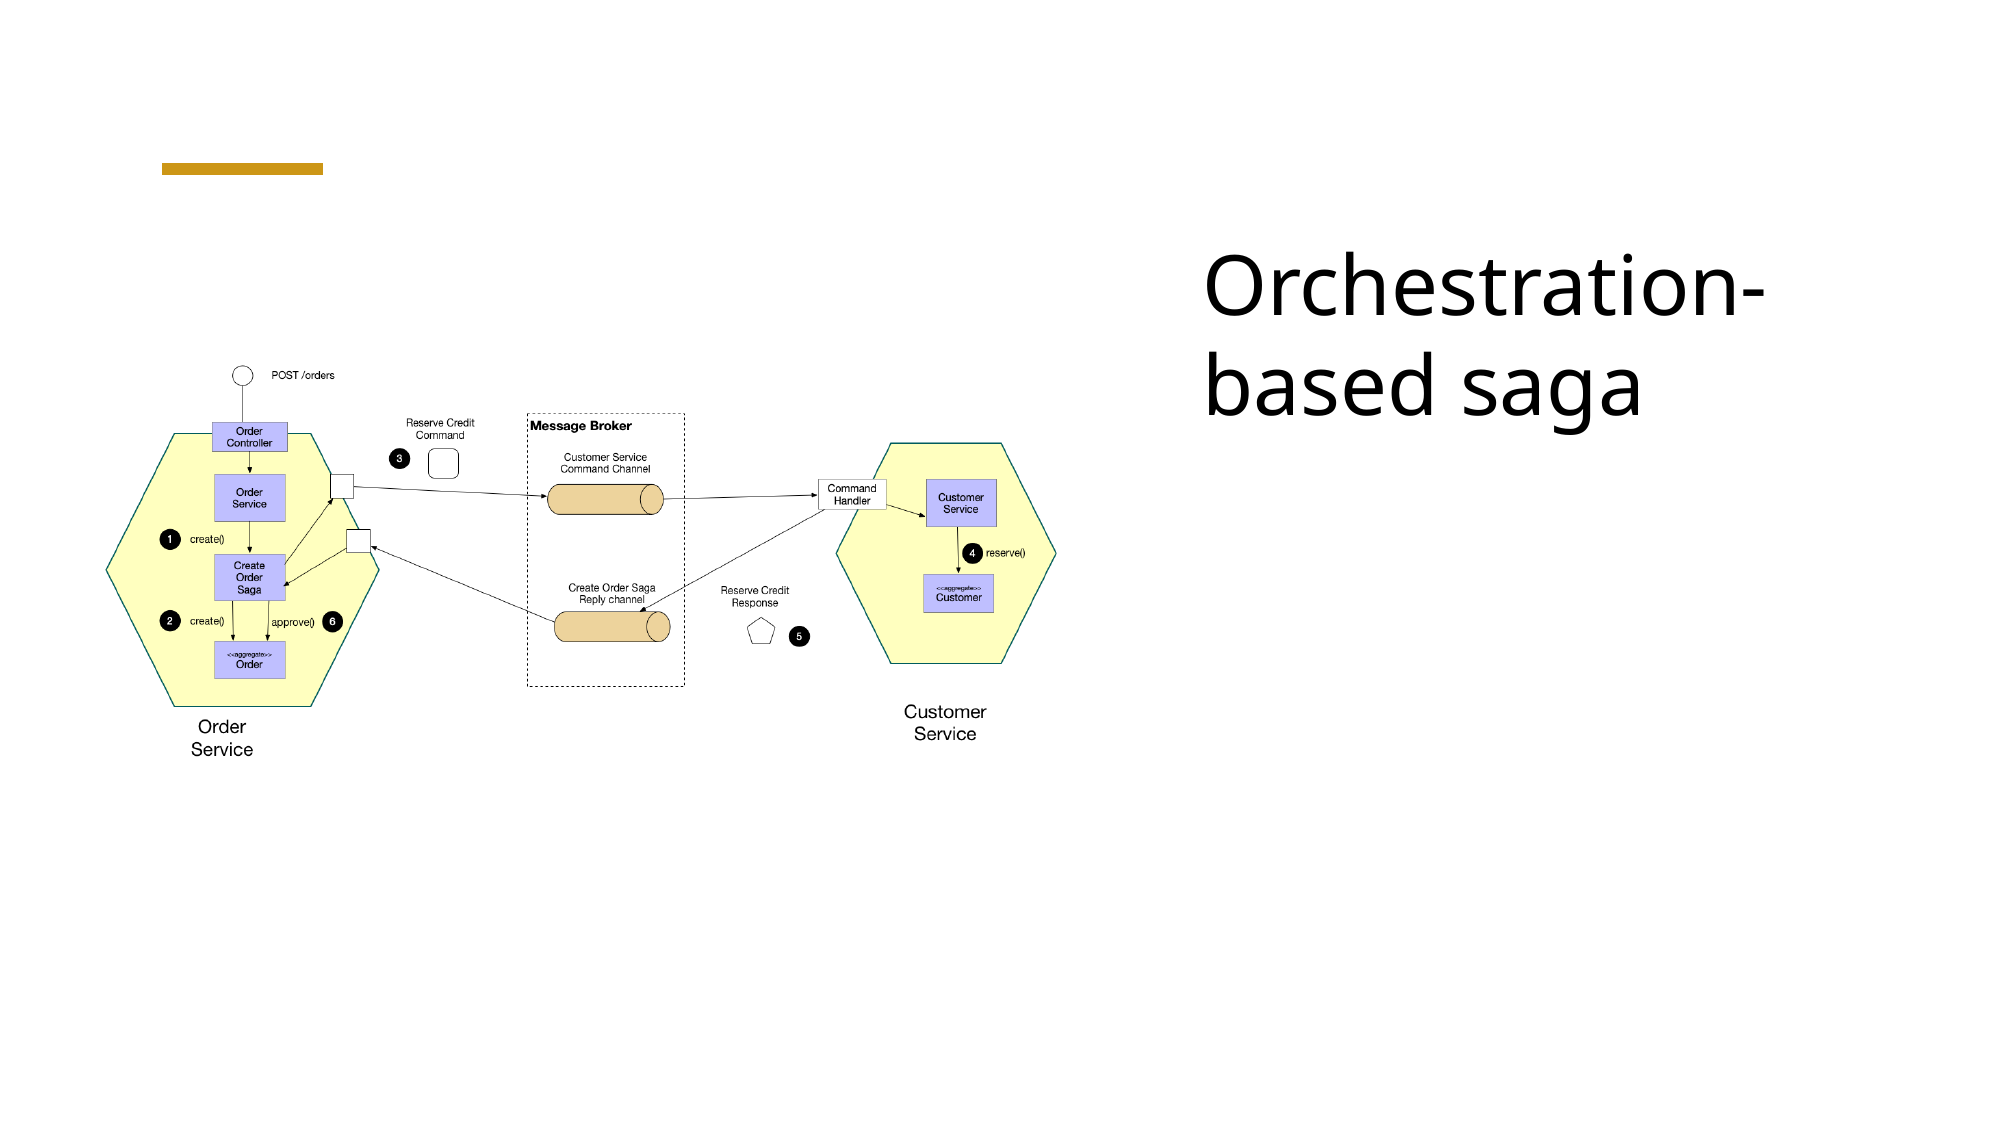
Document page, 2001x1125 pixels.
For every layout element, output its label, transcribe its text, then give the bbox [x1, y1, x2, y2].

title Orchestration-based saga [1187, 224, 1885, 668]
picture [105, 364, 1057, 760]
